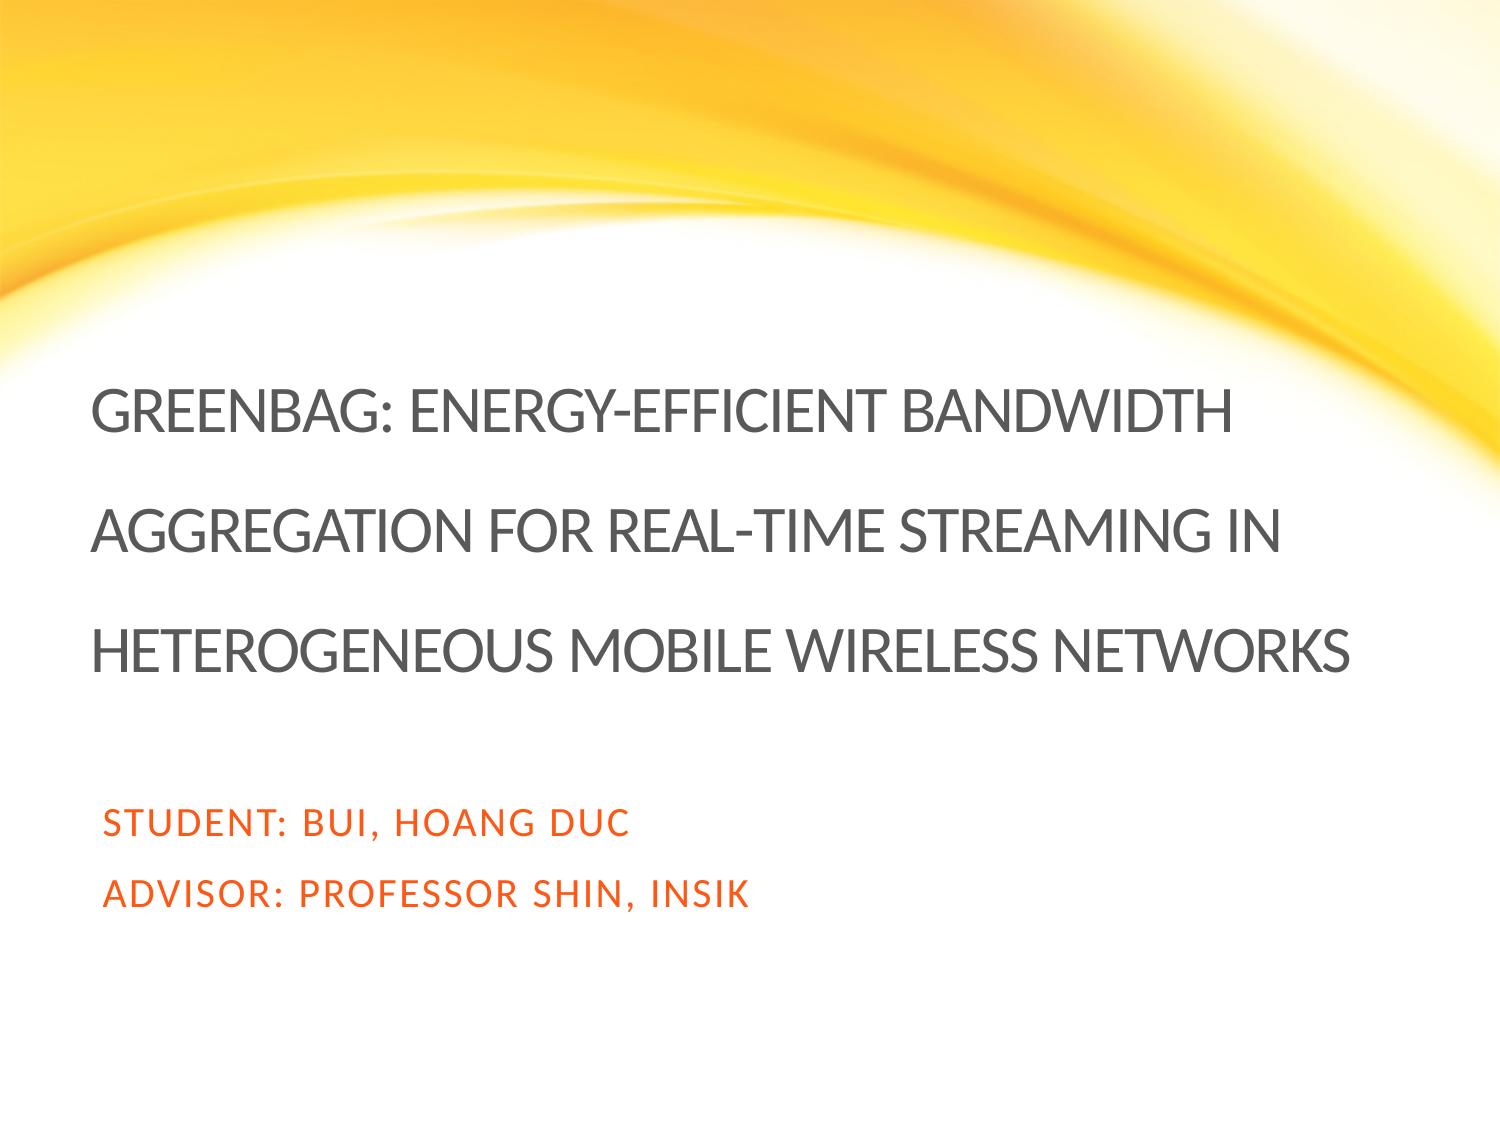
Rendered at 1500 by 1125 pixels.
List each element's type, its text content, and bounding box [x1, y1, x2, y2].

picture [0, 0, 1500, 555]
subtitle Student: Bui, Hoang Duc Advisor: Professor Shin, Insik [87, 787, 1363, 1050]
title GreenBag: Energy-efficient Bandwidth Aggregation for Real-time Streaming in Heterogeneous Mobile Wireless Networks [75, 412, 1375, 600]
